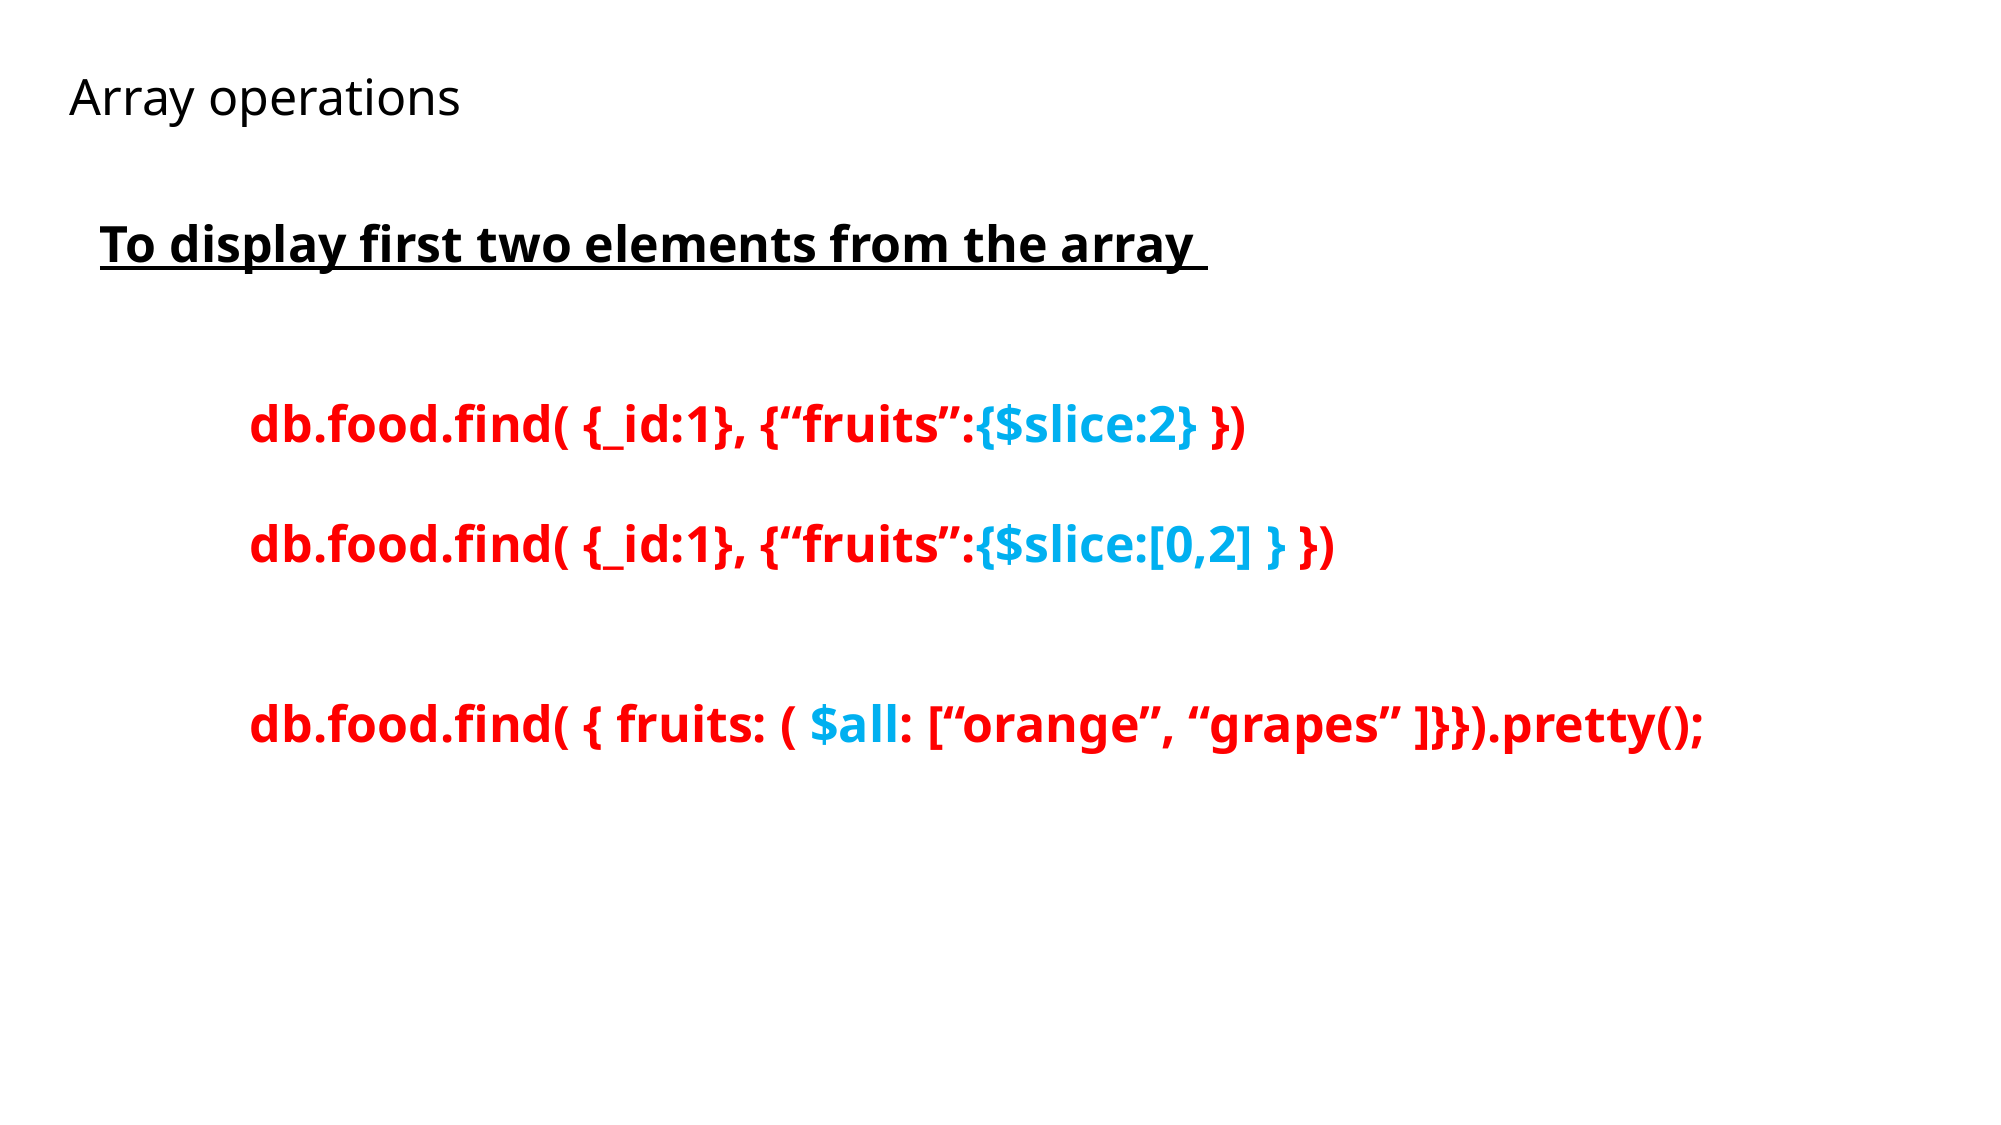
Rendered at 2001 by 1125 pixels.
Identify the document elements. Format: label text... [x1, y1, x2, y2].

text_box To display first two elements from the array db.food.find( {_id:1}, {“fruits”:{$slice:2} }) db.food.find( {_id:1}, {“fruits”:{$slice:[0,2] } }) db.food.find( { fruits: ( $all: [“orange”, “grapes” ]}}).pretty(); [99, 212, 1825, 783]
text_box Array operations [69, 65, 1931, 122]
